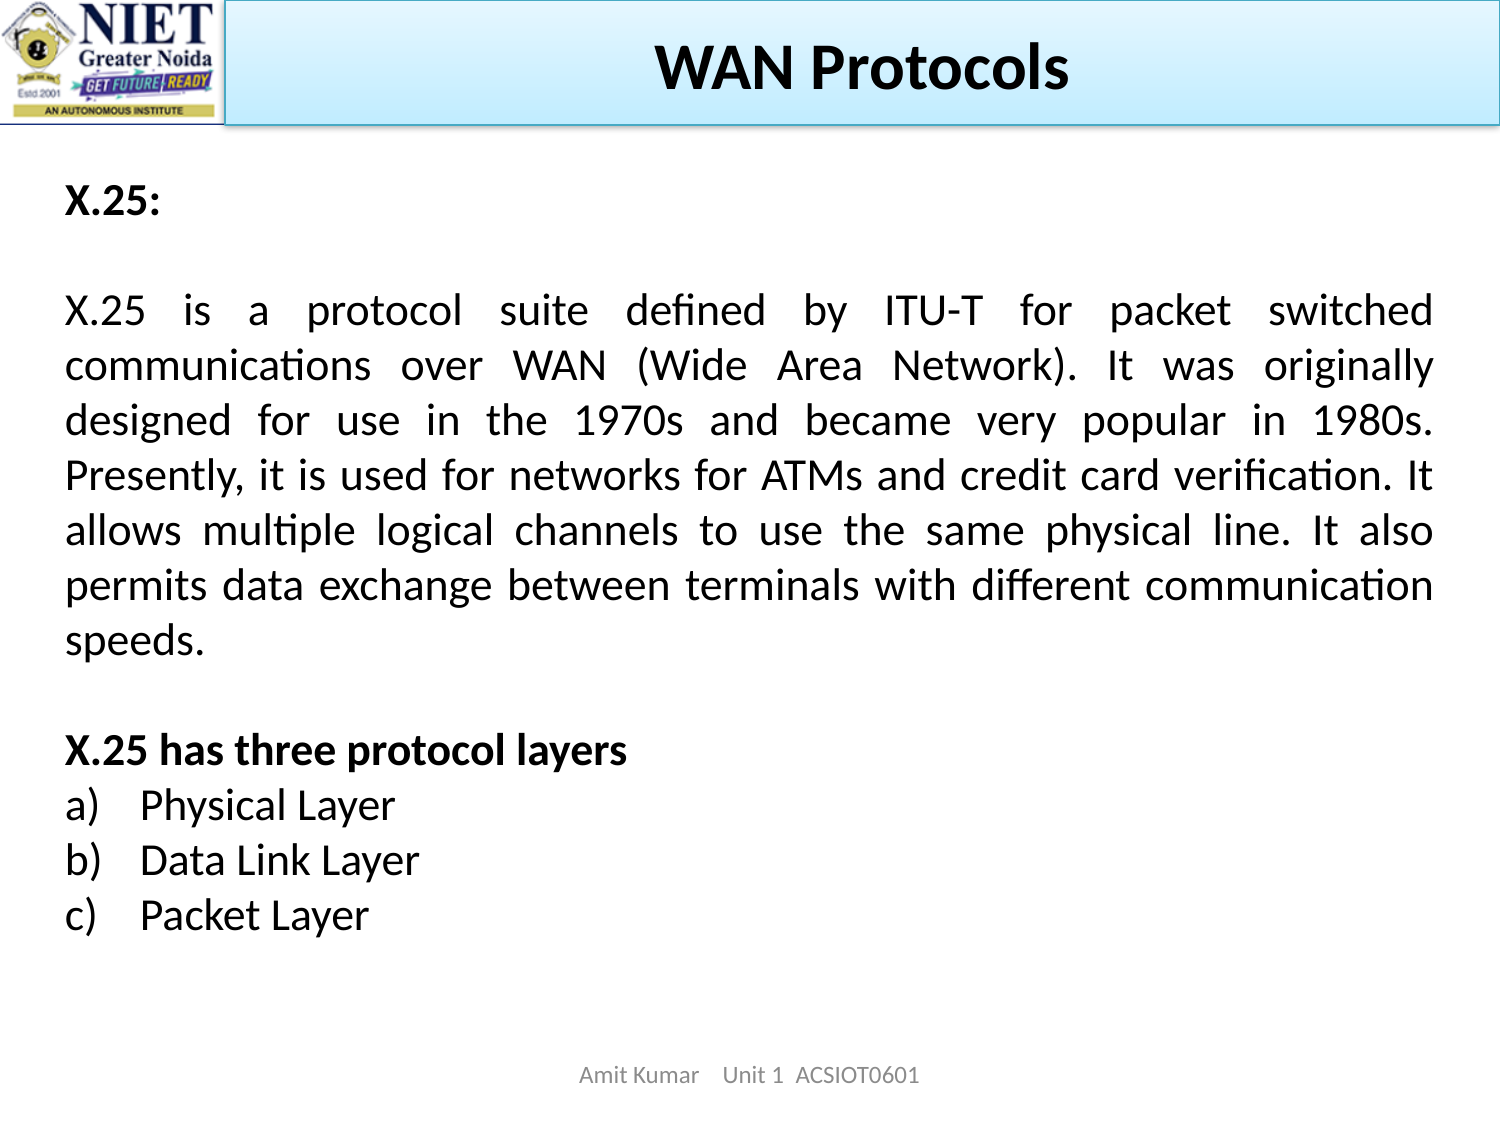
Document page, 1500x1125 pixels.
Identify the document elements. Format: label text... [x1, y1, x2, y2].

text_box WAN Protocols [238, 0, 1500, 126]
text_box X.25: X.25 is a protocol suite defined by ITU-T for packet switched communications over WAN (Wide Area Network). It was originally designed for use in the 1970s and became very popular in 1980s. Presently, it is used for networks for ATMs and credit card verification. It allows multiple logical channels to use the same physical line. It also permits data exchange between terminals with different communication speeds. X.25 has three protocol layers Physical Layer Data Link Layer Packet Layer [50, 162, 1450, 1125]
picture [0, 0, 238, 135]
